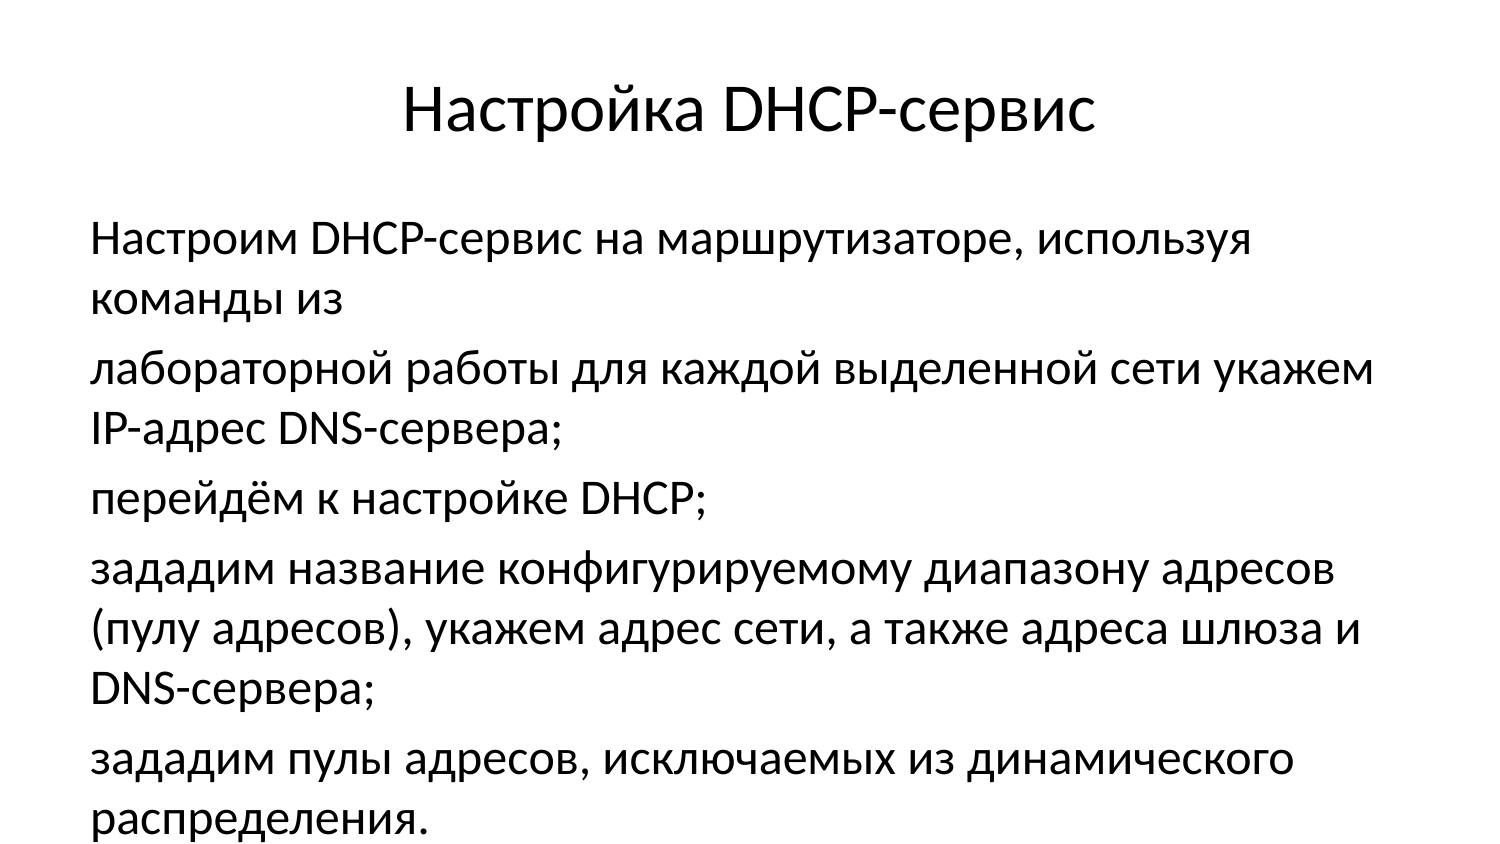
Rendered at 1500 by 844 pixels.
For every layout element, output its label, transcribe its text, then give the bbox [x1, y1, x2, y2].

list Настроим DHCP-сервис на маршрутизаторе, используя команды из лабораторной работы для каждой выделенной сети укажем IP-адрес DNS-сервера; перейдём к настройке DHCP; зададим название конфигурируемому диапазону адресов (пулу адресов), укажем адрес сети, а также адреса шлюза и DNS-сервера; зададим пулы адресов, исключаемых из динамического распределения. [75, 196, 1425, 754]
title Настройка DHCP-сервис [75, 33, 1425, 175]
